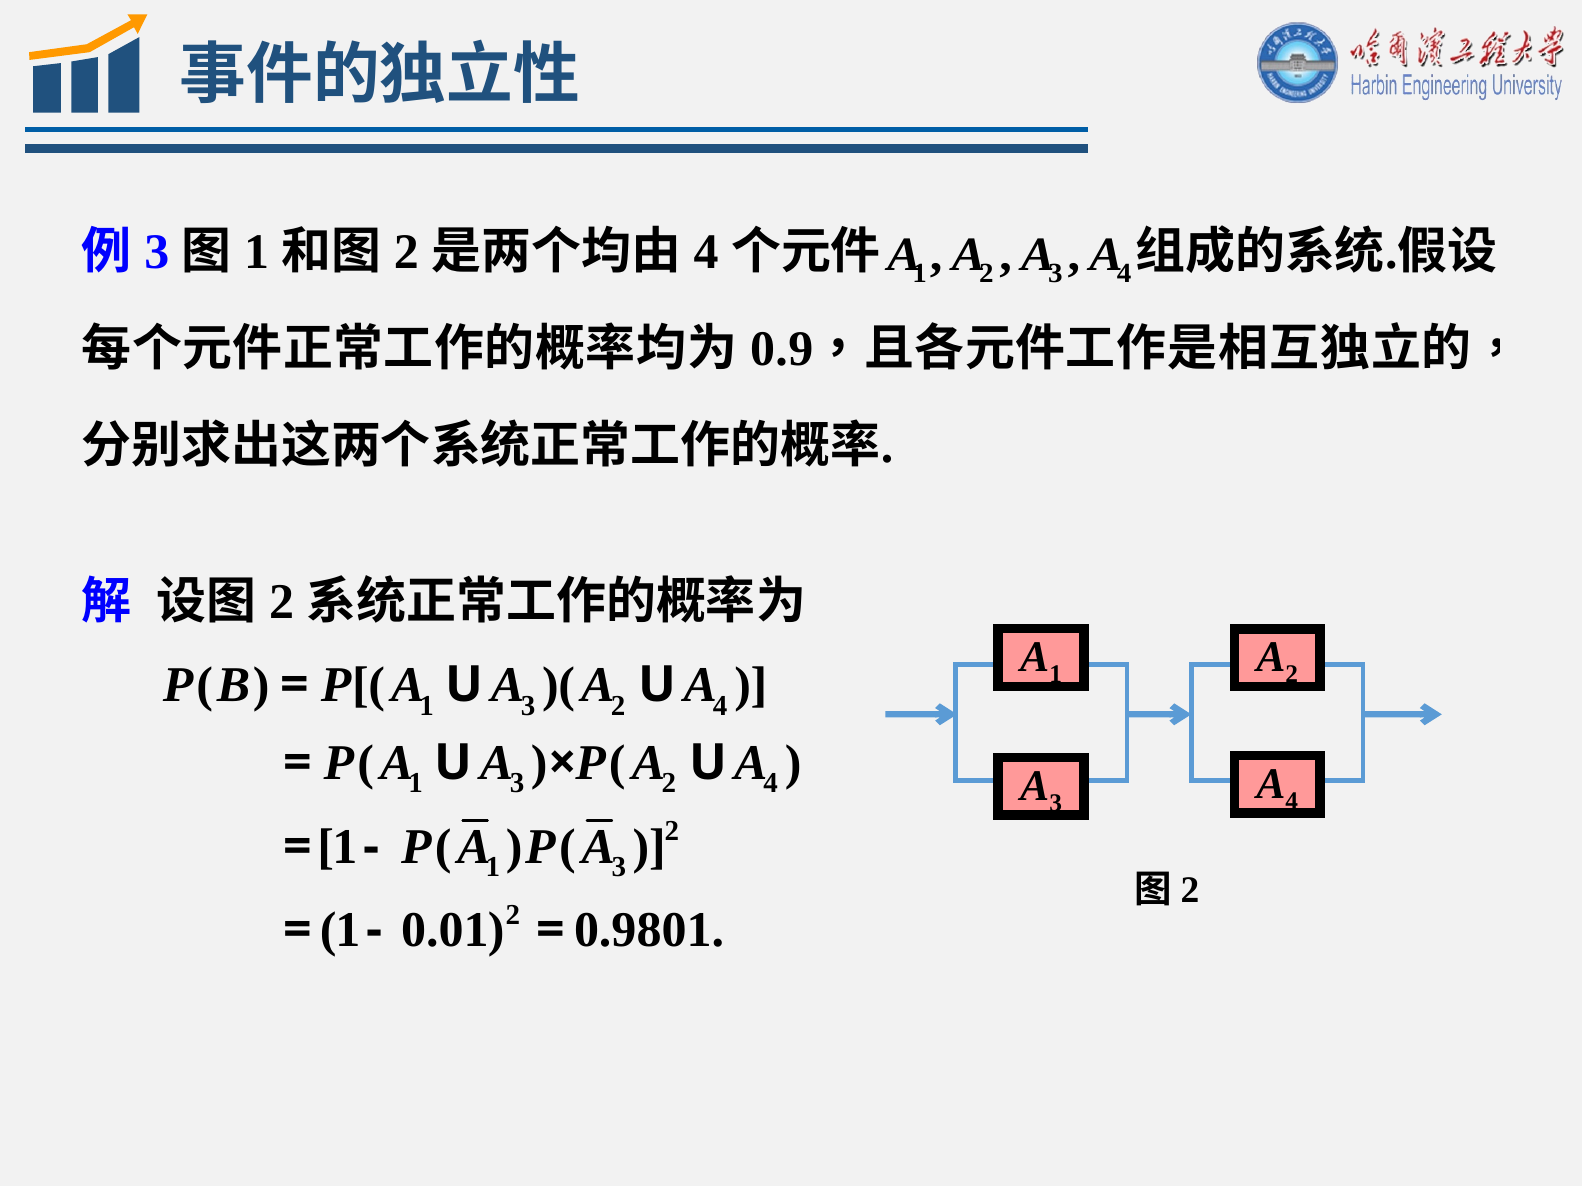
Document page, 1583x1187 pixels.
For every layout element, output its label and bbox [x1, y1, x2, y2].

text_box [81, 200, 1501, 495]
text_box [81, 550, 1514, 1071]
picture [1251, 12, 1573, 108]
